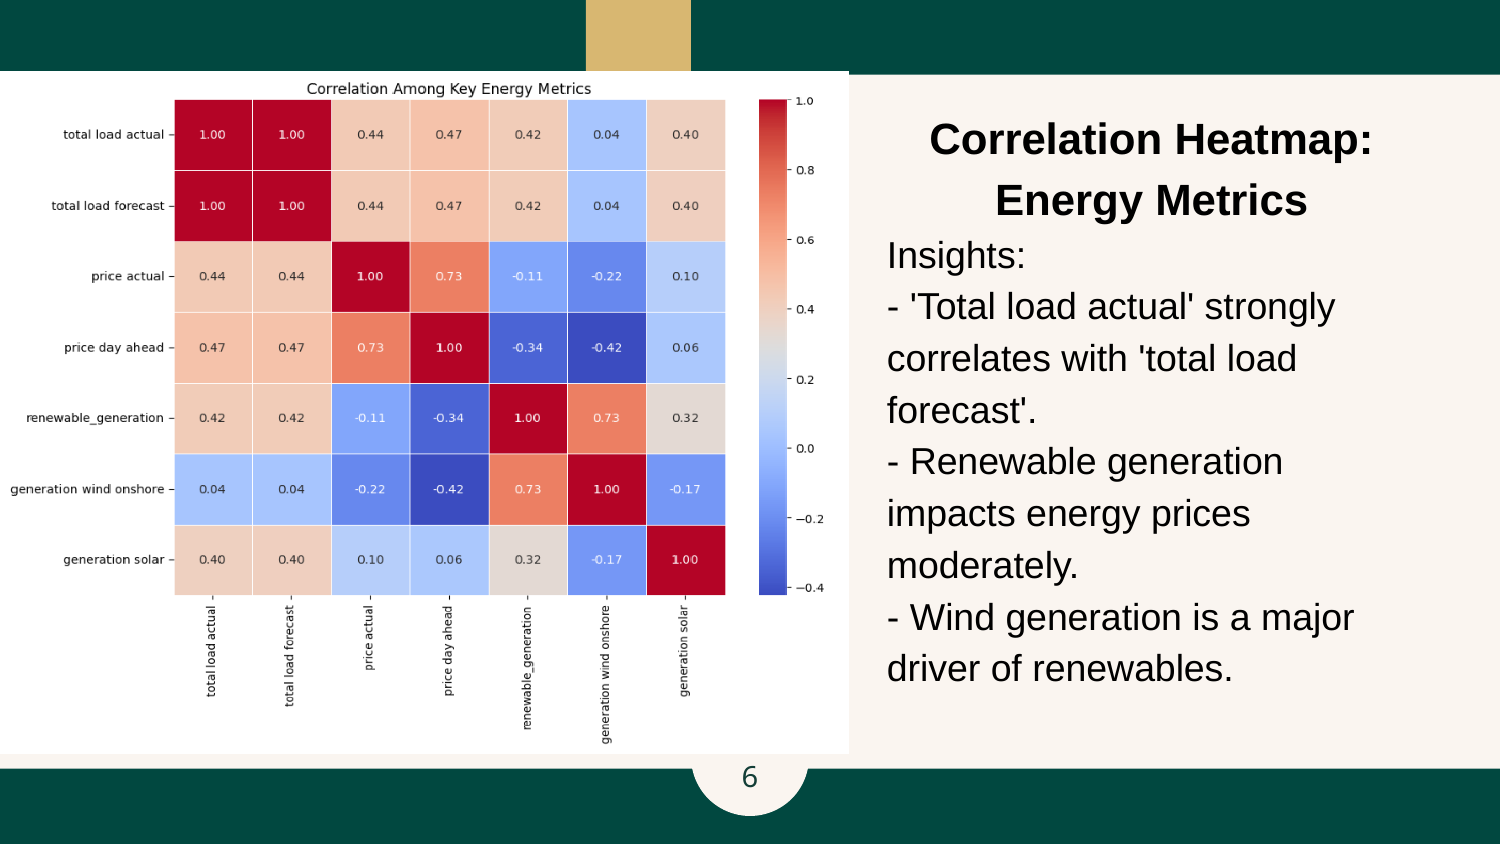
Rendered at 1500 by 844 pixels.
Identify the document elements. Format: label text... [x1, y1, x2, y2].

text_box Correlation Heatmap: Energy Metrics Insights: - 'Total load actual' strongly correlates with 'total load forecast'. - Renewable generation impacts energy prices moderately. - Wind generation is a major driver of renewables. [871, 88, 1432, 733]
picture [0, 71, 849, 754]
